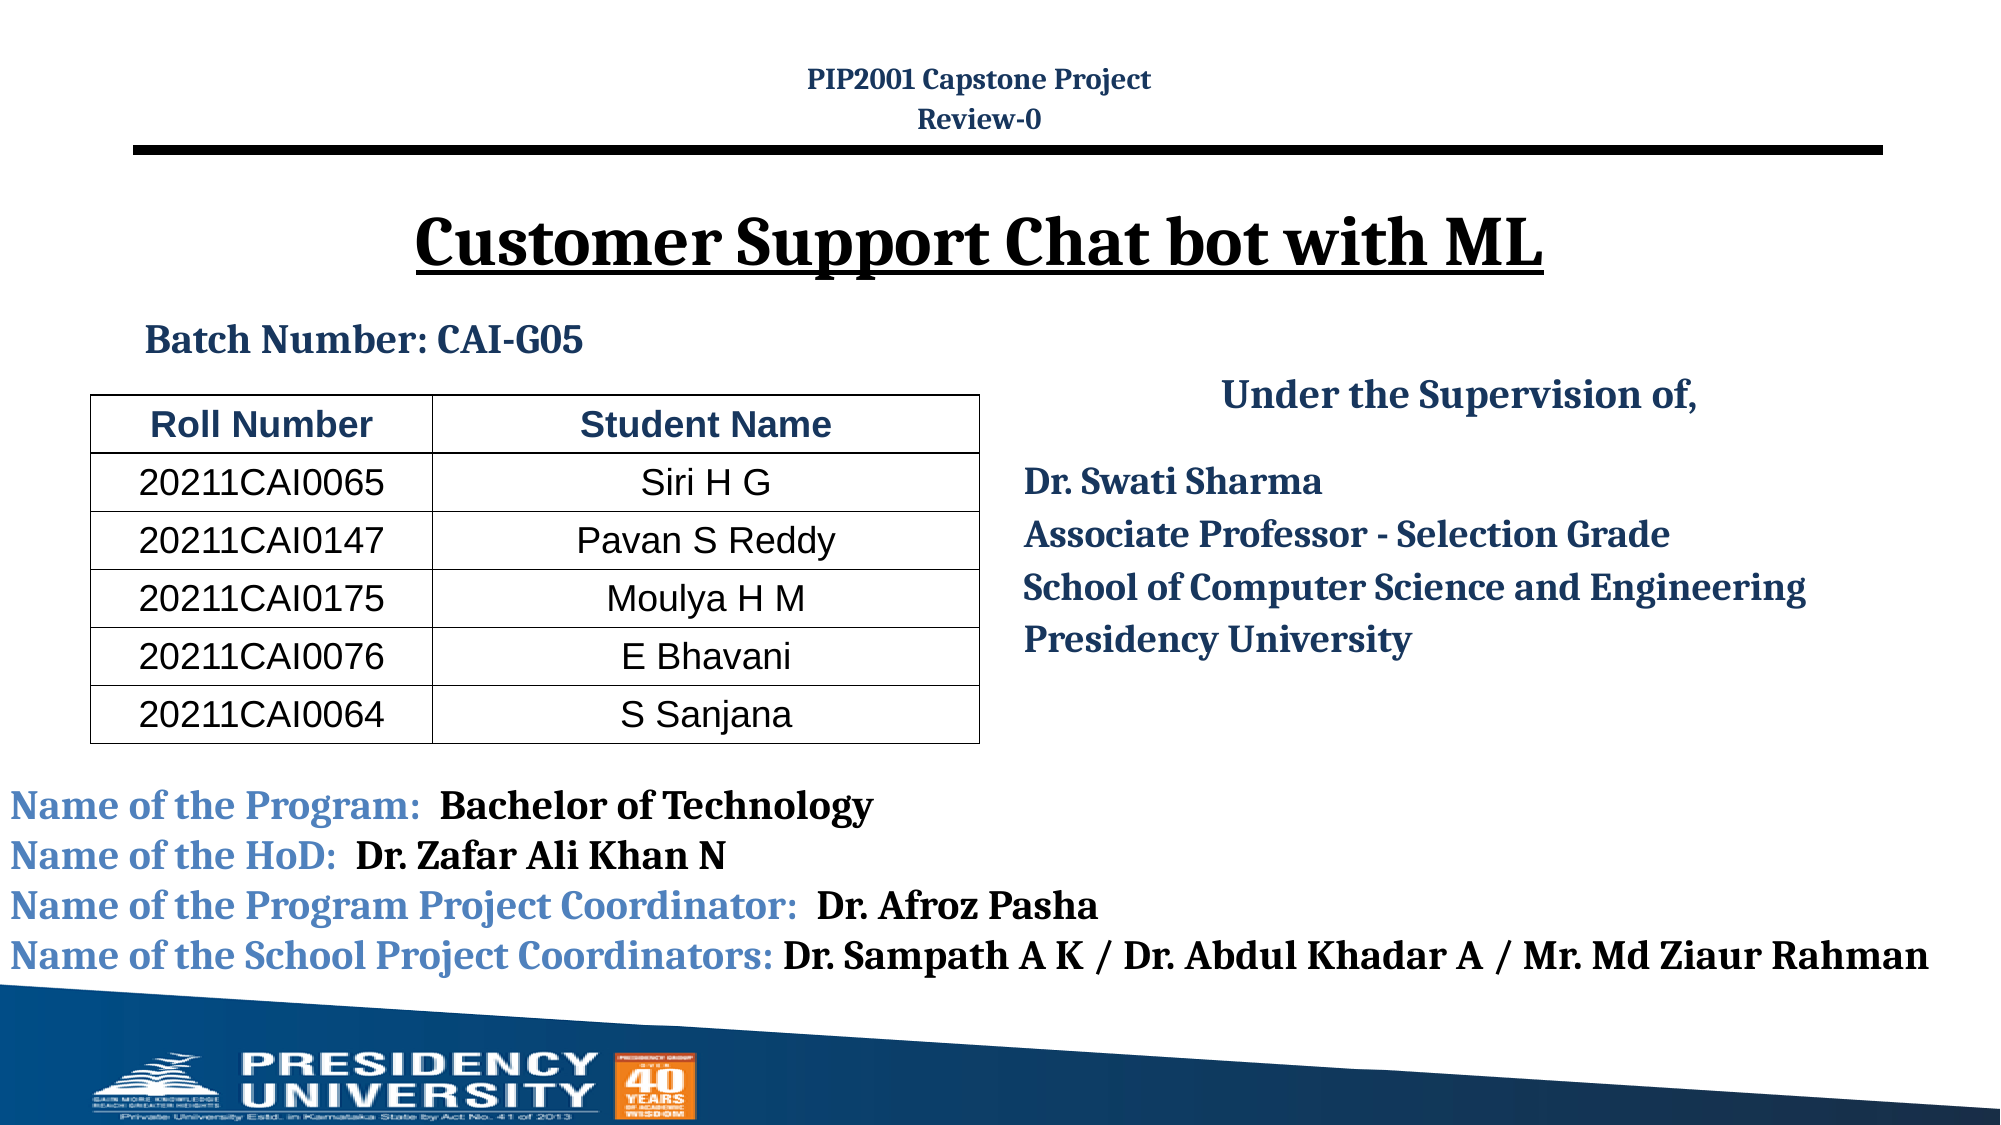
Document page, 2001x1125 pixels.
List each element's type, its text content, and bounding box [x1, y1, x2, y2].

table_cell Siri H G [433, 454, 979, 511]
text_box Name of the Program: Bachelor of Technology Name of the HoD: Dr. Zafar Ali Khan N Name of the Program Project Coordinator: Dr. Afroz Pasha Name of the School Project Coordinators: Dr. Sampath A K / Dr. Abdul Khadar A / Mr. Md Ziaur Rahman [0, 770, 2000, 1027]
table_cell 20211CAI0065 [91, 454, 432, 511]
table_cell 20211CAI0175 [91, 570, 432, 627]
text_box Under the Supervision of, Dr. Swati Sharma Associate Professor - Selection Grade School of Computer Science and Engineering Presidency University [1008, 363, 1911, 770]
table_cell 20211CAI0147 [91, 512, 432, 569]
table_cell Moulya H M [433, 570, 979, 627]
table_header Student Name [433, 396, 979, 452]
text_box PIP2001 Capstone Project Review-0 [653, 54, 1306, 146]
subtitle Batch Number: CAI-G05 [129, 304, 781, 394]
picture [0, 1027, 2000, 1125]
table_cell S Sanjana [433, 686, 979, 743]
table_cell 20211CAI0064 [91, 686, 432, 743]
table_cell E Bhavani [433, 628, 979, 685]
title Customer Support Chat bot with ML [129, 160, 1830, 314]
table_header Roll Number [91, 396, 432, 452]
table_cell 20211CAI0076 [91, 628, 432, 685]
table_cell Pavan S Reddy [433, 512, 979, 569]
